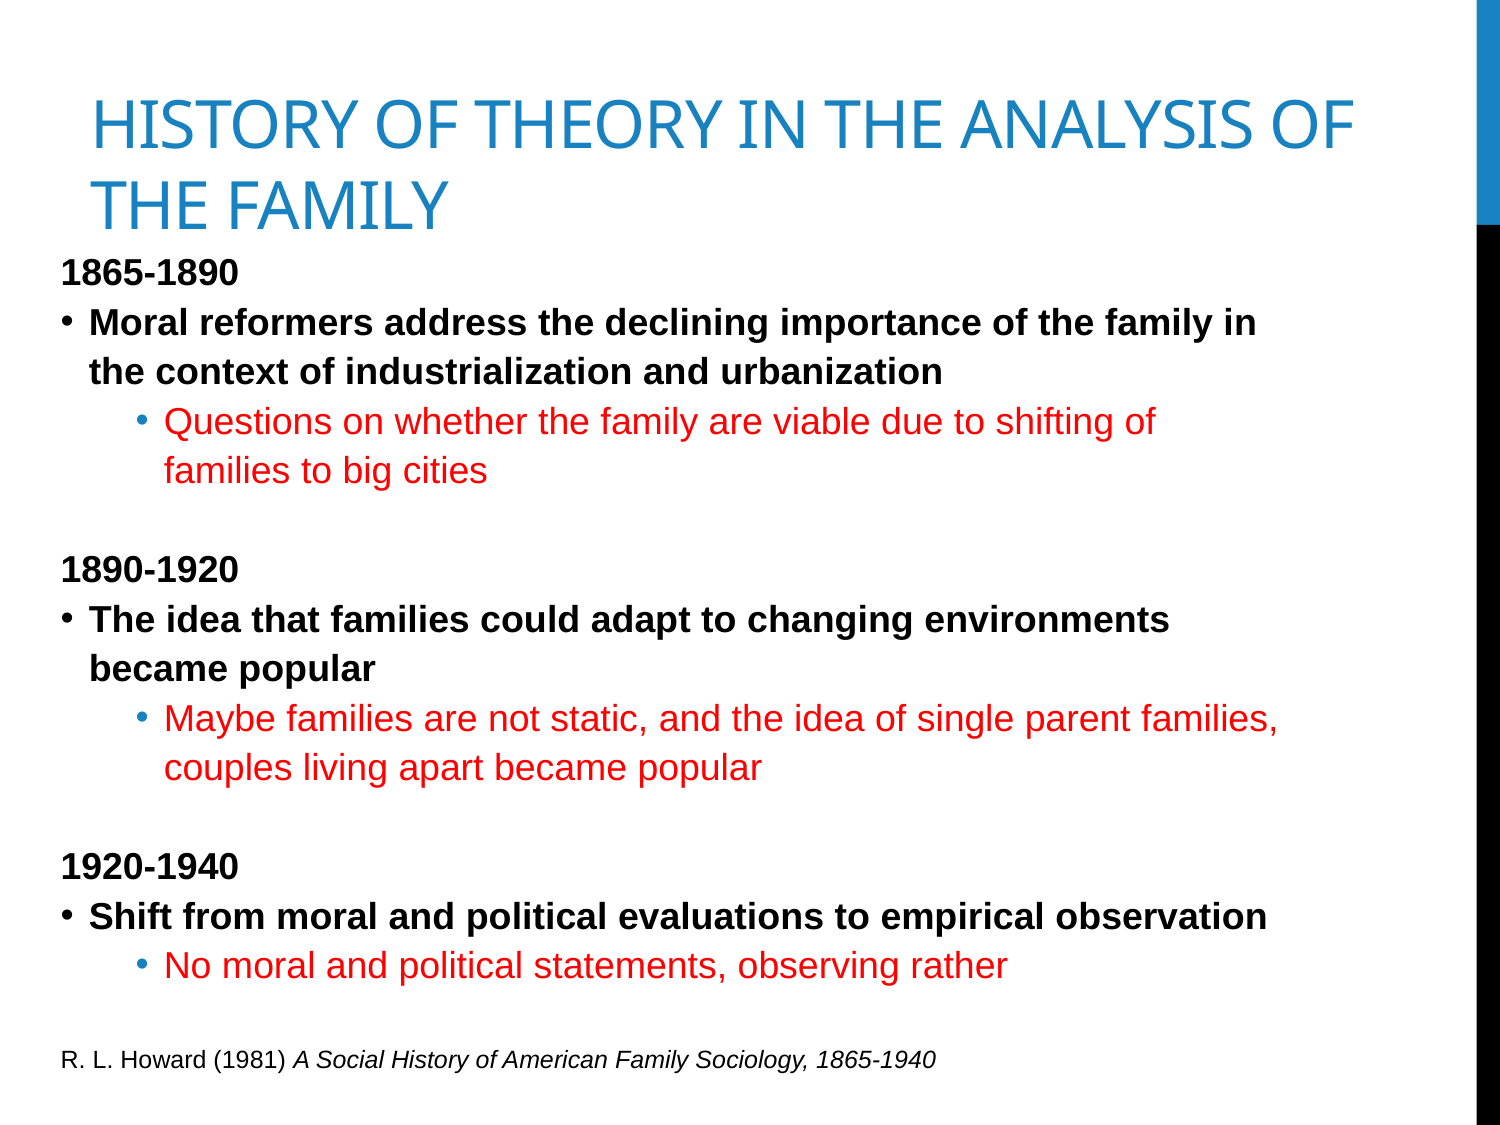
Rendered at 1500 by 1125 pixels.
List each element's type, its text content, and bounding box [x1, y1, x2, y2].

title History of theory in the analysis of the family [75, 25, 1459, 250]
list 1865-1890 Moral reformers address the declining importance of the family in the context of industrialization and urbanization Questions on whether the family are viable due to shifting of families to big cities 1890-1920 The idea that families could adapt to changing environments became popular Maybe families are not static, and the idea of single parent families, couples living apart became popular 1920-1940 Shift from moral and political evaluations to empirical observation No moral and political statements, observing rather R. L. Howard (1981) A Social History of American Family Sociology, 1865-1940 [45, 191, 1296, 909]
